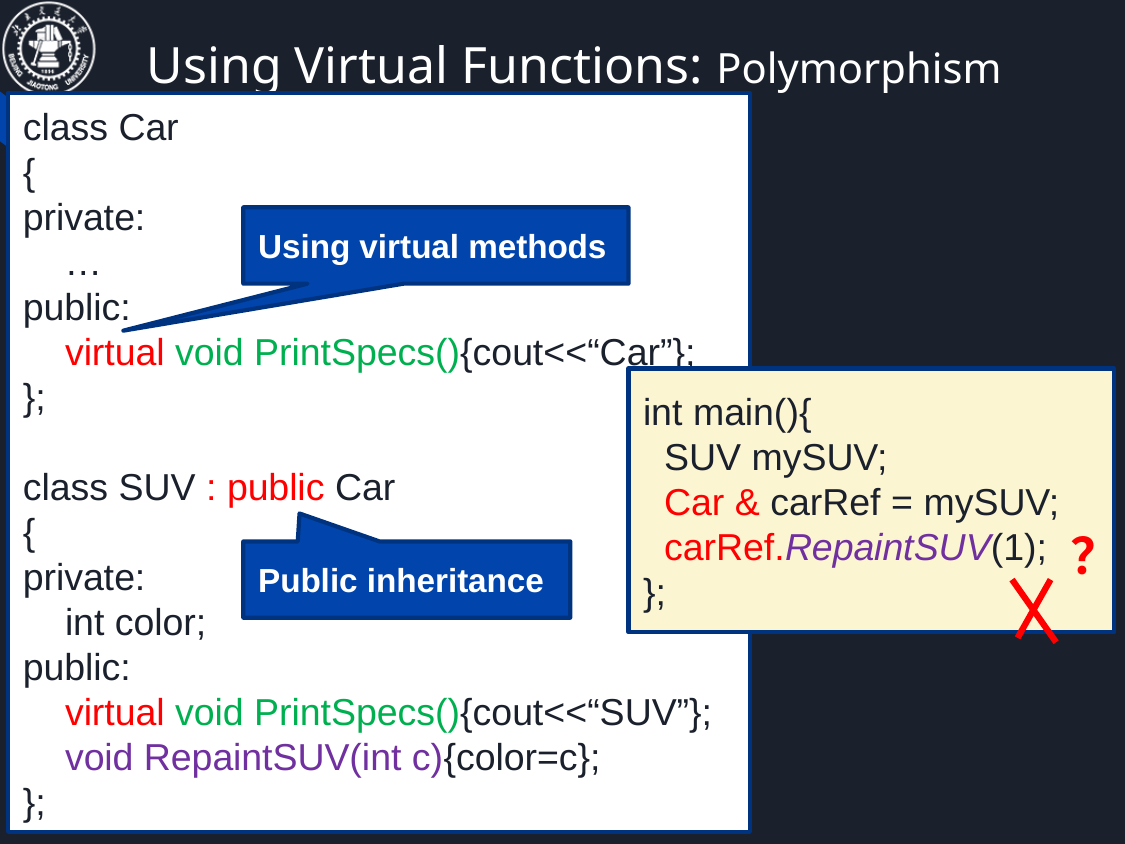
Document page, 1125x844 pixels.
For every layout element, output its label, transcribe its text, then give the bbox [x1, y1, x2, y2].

text_box int main(){ SUV mySUV; Car & carRef = mySUV; carRef.RepaintSUV(1); }; [626, 366, 1116, 634]
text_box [1011, 579, 1057, 643]
title Using Virtual Functions: Polymorphism [135, 22, 1114, 135]
text_box Public inheritance [241, 511, 573, 620]
text_box class Car { private: … public: virtual void PrintSpecs(){cout<<“Car”}; }; class SUV : public Car { private: int color; public: virtual void PrintSpecs(){cout<<“SUV”}; void RepaintSUV(int c){color=c}; }; [6, 91, 752, 834]
text_box Using virtual methods [121, 205, 631, 333]
text_box ？ [1055, 517, 1093, 593]
picture [0, 0, 100, 97]
